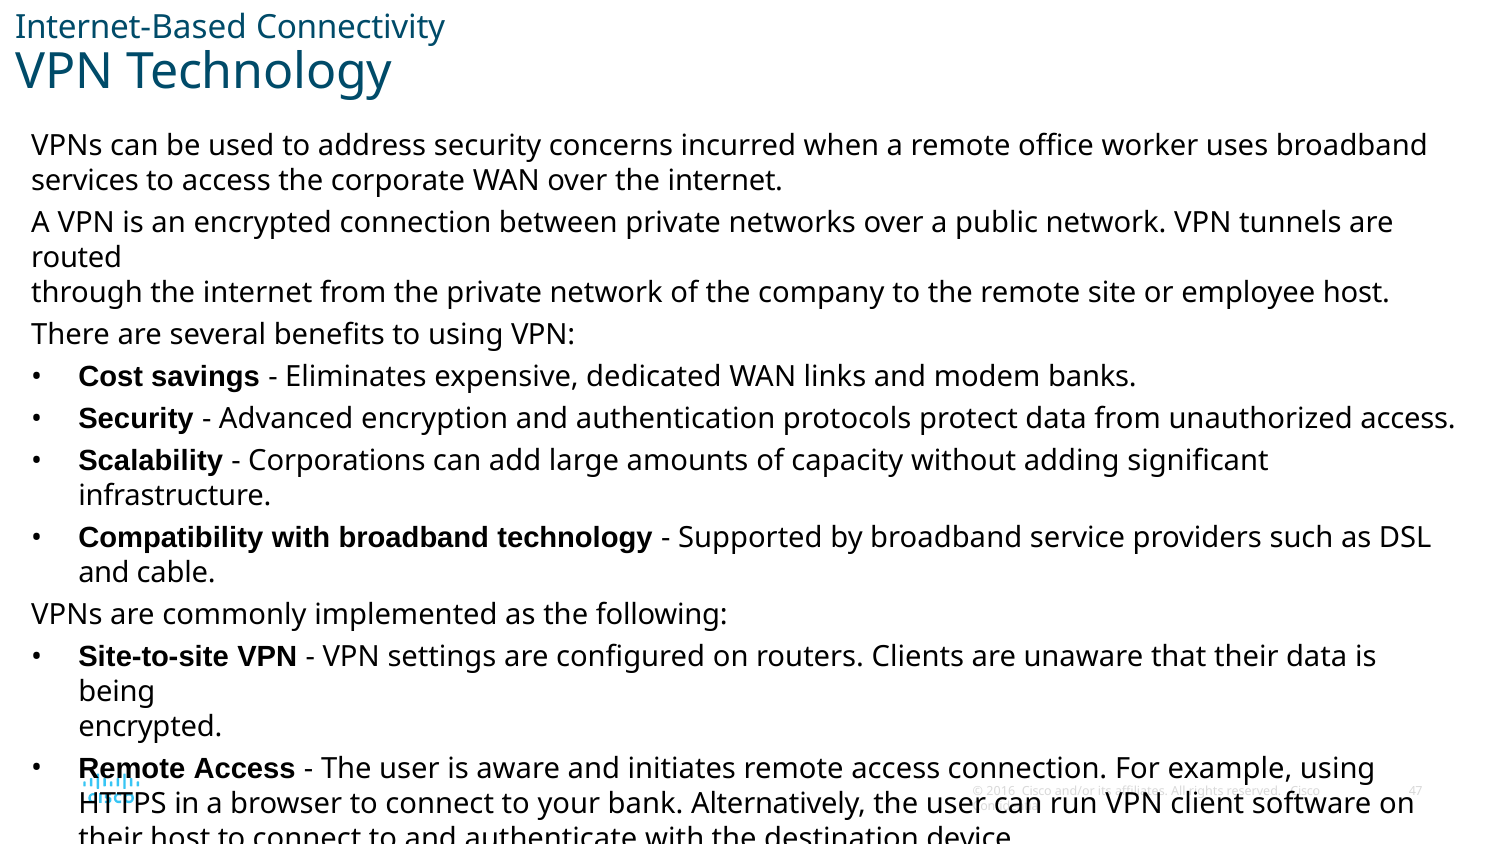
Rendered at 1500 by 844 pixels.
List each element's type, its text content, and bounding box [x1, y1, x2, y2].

text_box VPNs can be used to address security concerns incurred when a remote office worker uses broadband services to access the corporate WAN over the internet. A VPN is an encrypted connection between private networks over a public network. VPN tunnels are routed through the internet from the private network of the company to the remote site or employee host. There are several benefits to using VPN: Cost savings - Eliminates expensive, dedicated WAN links and modem banks. Security - Advanced encryption and authentication protocols protect data from unauthorized access. Scalability - Corporations can add large amounts of capacity without adding significant infrastructure. Compatibility with broadband technology - Supported by broadband service providers such as DSL and cable. VPNs are commonly implemented as the following: Site-to-site VPN - VPN settings are configured on routers. Clients are unaware that their data is being encrypted. Remote Access - The user is aware and initiates remote access connection. For example, using HTTPS in a browser to connect to your bank. Alternatively, the user can run VPN client software on their host to connect to and authenticate with the destination device. [29, 124, 1470, 844]
title Internet-Based Connectivity VPN Technology [12, 9, 818, 153]
